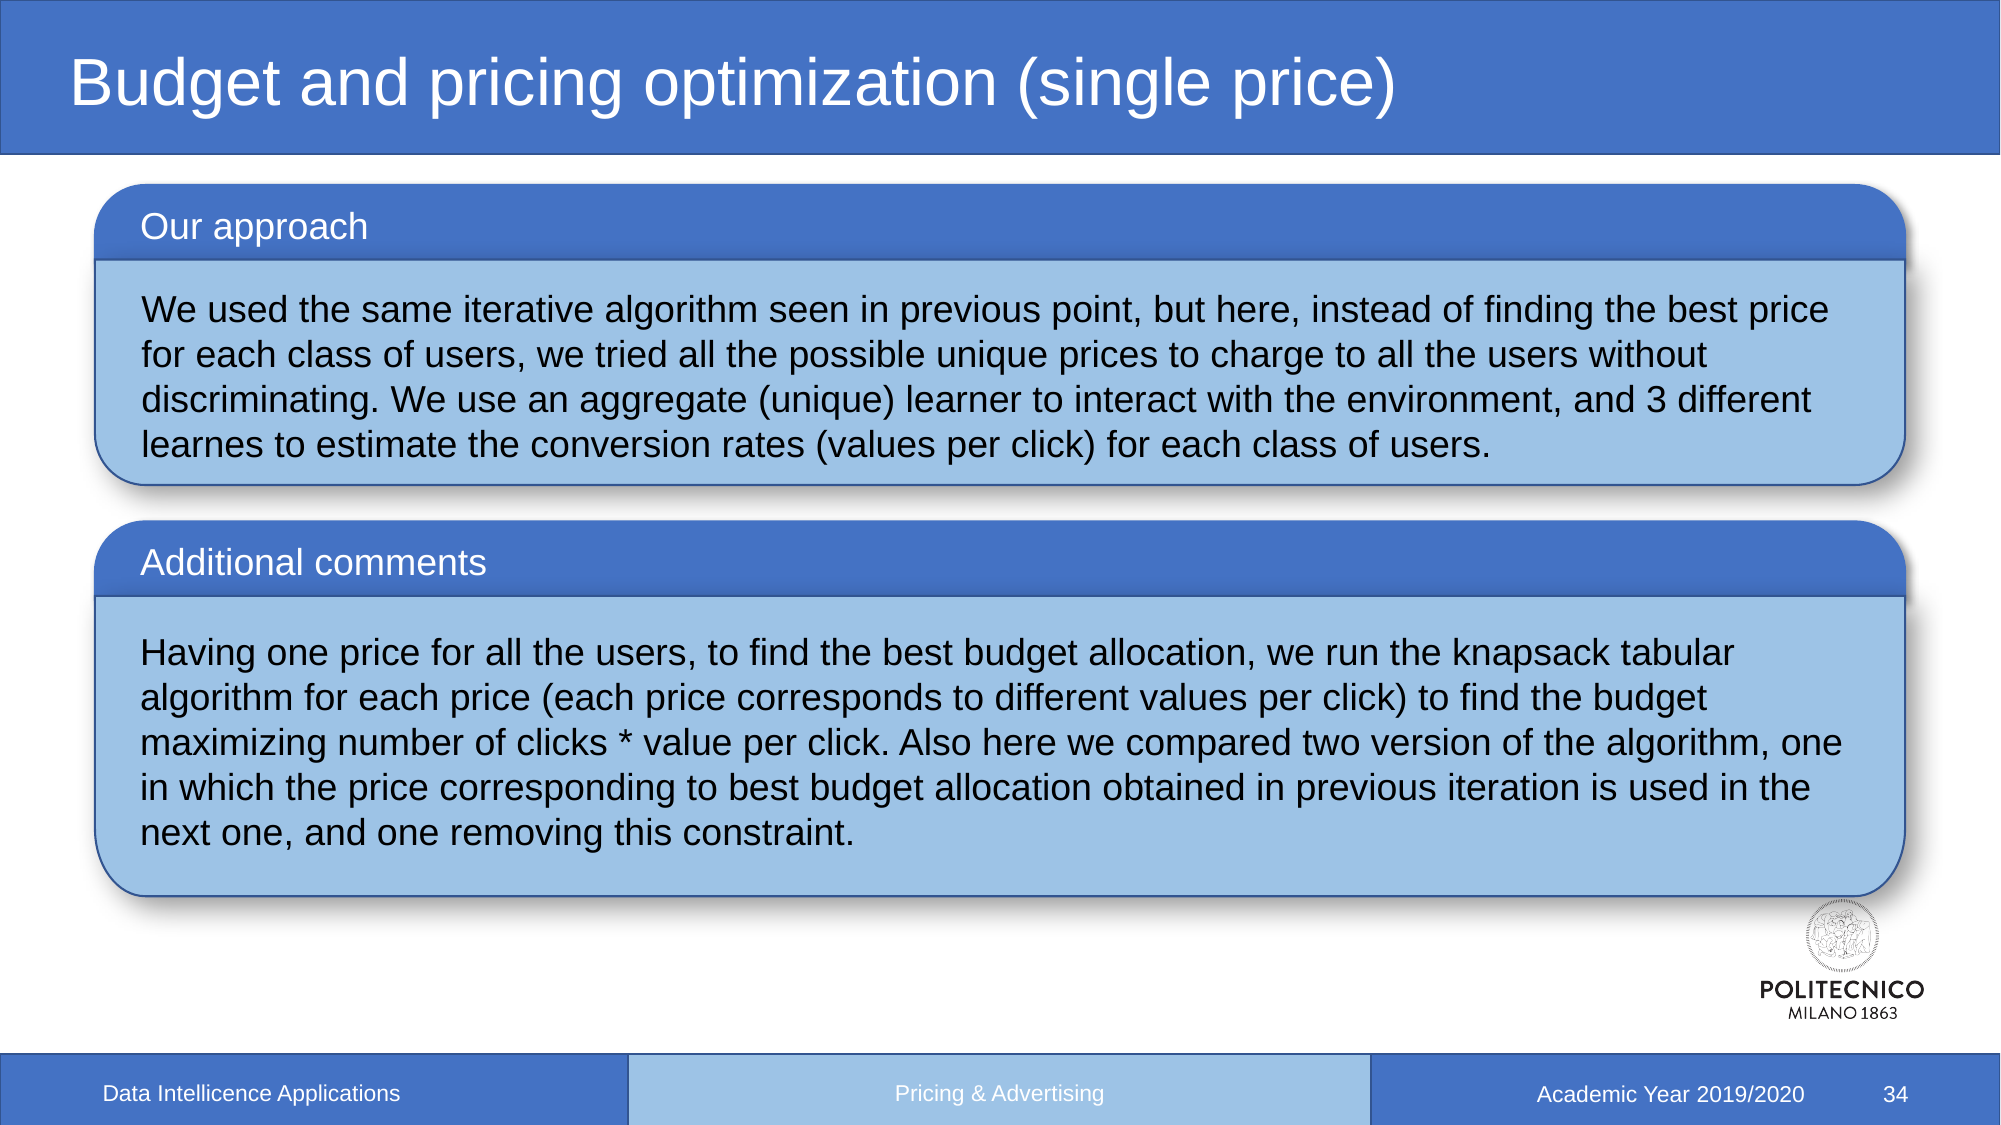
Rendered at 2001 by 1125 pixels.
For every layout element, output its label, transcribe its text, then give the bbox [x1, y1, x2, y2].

text_box [93, 594, 1907, 894]
text_box [93, 183, 1907, 258]
text_box We used the same iterative algorithm seen in previous point, but here, instead of finding the best price for each class of users, we tried all the possible unique prices to charge to all the users without discriminating. We use an aggregate (unique) learner to interact with the environment, and 3 different learnes to estimate the conversion rates (values per click) for each class of users. [126, 277, 1873, 473]
picture [1761, 899, 1924, 1019]
text_box Additional comments [125, 530, 1293, 591]
text_box [93, 520, 1907, 594]
title Budget and pricing optimization (single price) [54, 35, 1780, 132]
text_box [93, 258, 1907, 487]
slide_number Academic Year 2019/2020 34 [1473, 1072, 1924, 1114]
text_box Having one price for all the users, to find the best budget allocation, we run the knapsack tabular algorithm for each price (each price corresponds to different values per click) to find the budget maximizing number of clicks * value per click. Also here we compared two version of the algorithm, one in which the price corresponding to best budget allocation obtained in previous iteration is used in the next one, and one removing this constraint. [125, 620, 1872, 910]
slide_number Data Intellicence Applications [87, 1072, 538, 1113]
text_box Our approach [125, 194, 1293, 255]
footer Pricing & Advertising [662, 1072, 1338, 1113]
